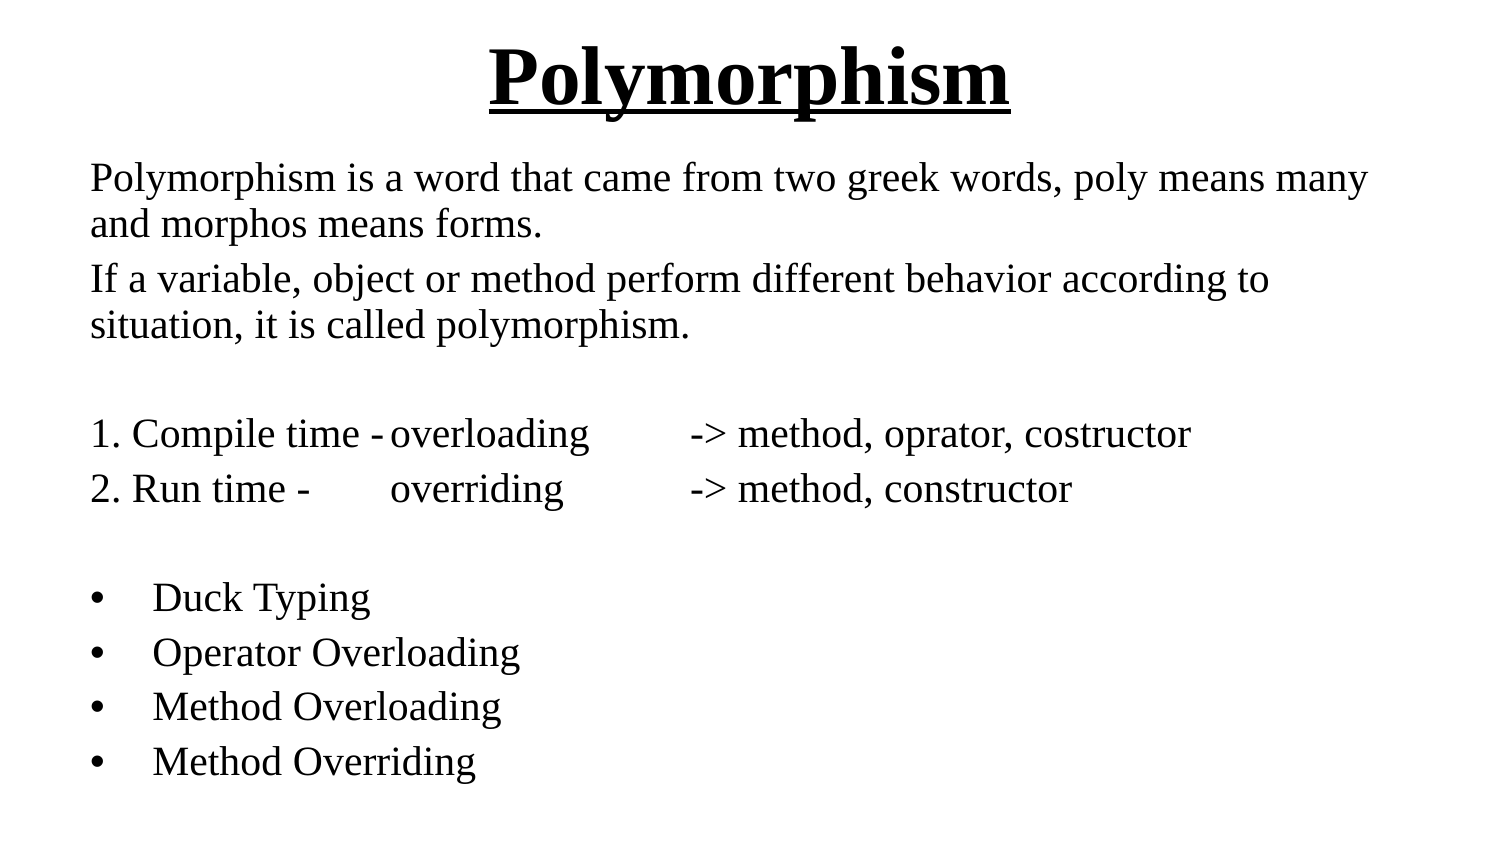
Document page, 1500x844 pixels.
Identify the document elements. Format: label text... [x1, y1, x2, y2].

title Polymorphism [75, 6, 1425, 146]
list Polymorphism is a word that came from two greek words, poly means many and morphos means forms. If a variable, object or method perform different behavior according to situation, it is called polymorphism. 1. Compile time - overloading -> method, oprator, costructor 2. Run time - overriding -> method, constructor Duck Typing Operator Overloading Method Overloading Method Overriding [75, 146, 1425, 812]
